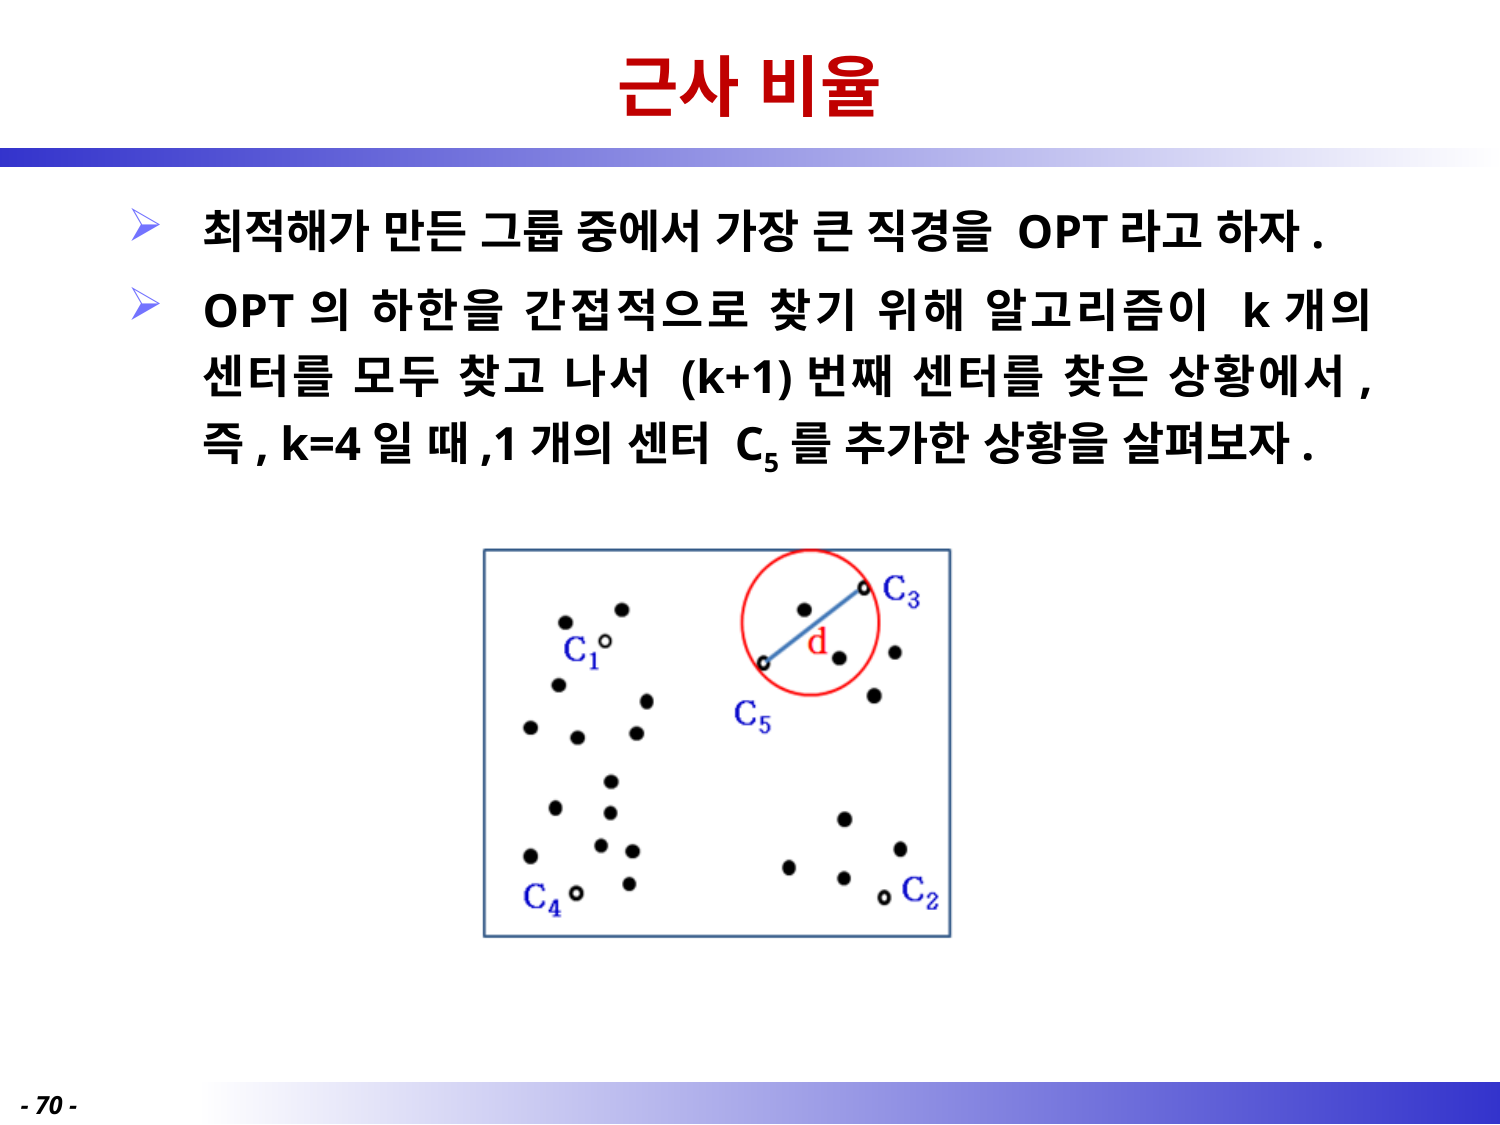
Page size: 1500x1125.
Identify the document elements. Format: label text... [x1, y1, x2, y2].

picture [466, 526, 967, 961]
list 최적해가 만든 그룹 중에서 가장 큰 직경을 OPT라고 하자. OPT의 하한을 간접적으로 찾기 위해 알고리즘이 k개의 센터를 모두 찾고 나서 (k+1)번째 센터를 찾은 상황에서, 즉, k=4일 때,1개의 센터 C5를 추가한 상황을 살펴보자. [112, 184, 1388, 1082]
slide_number - 70 - [5, 1082, 113, 1118]
title 근사 비율 [112, 7, 1388, 163]
